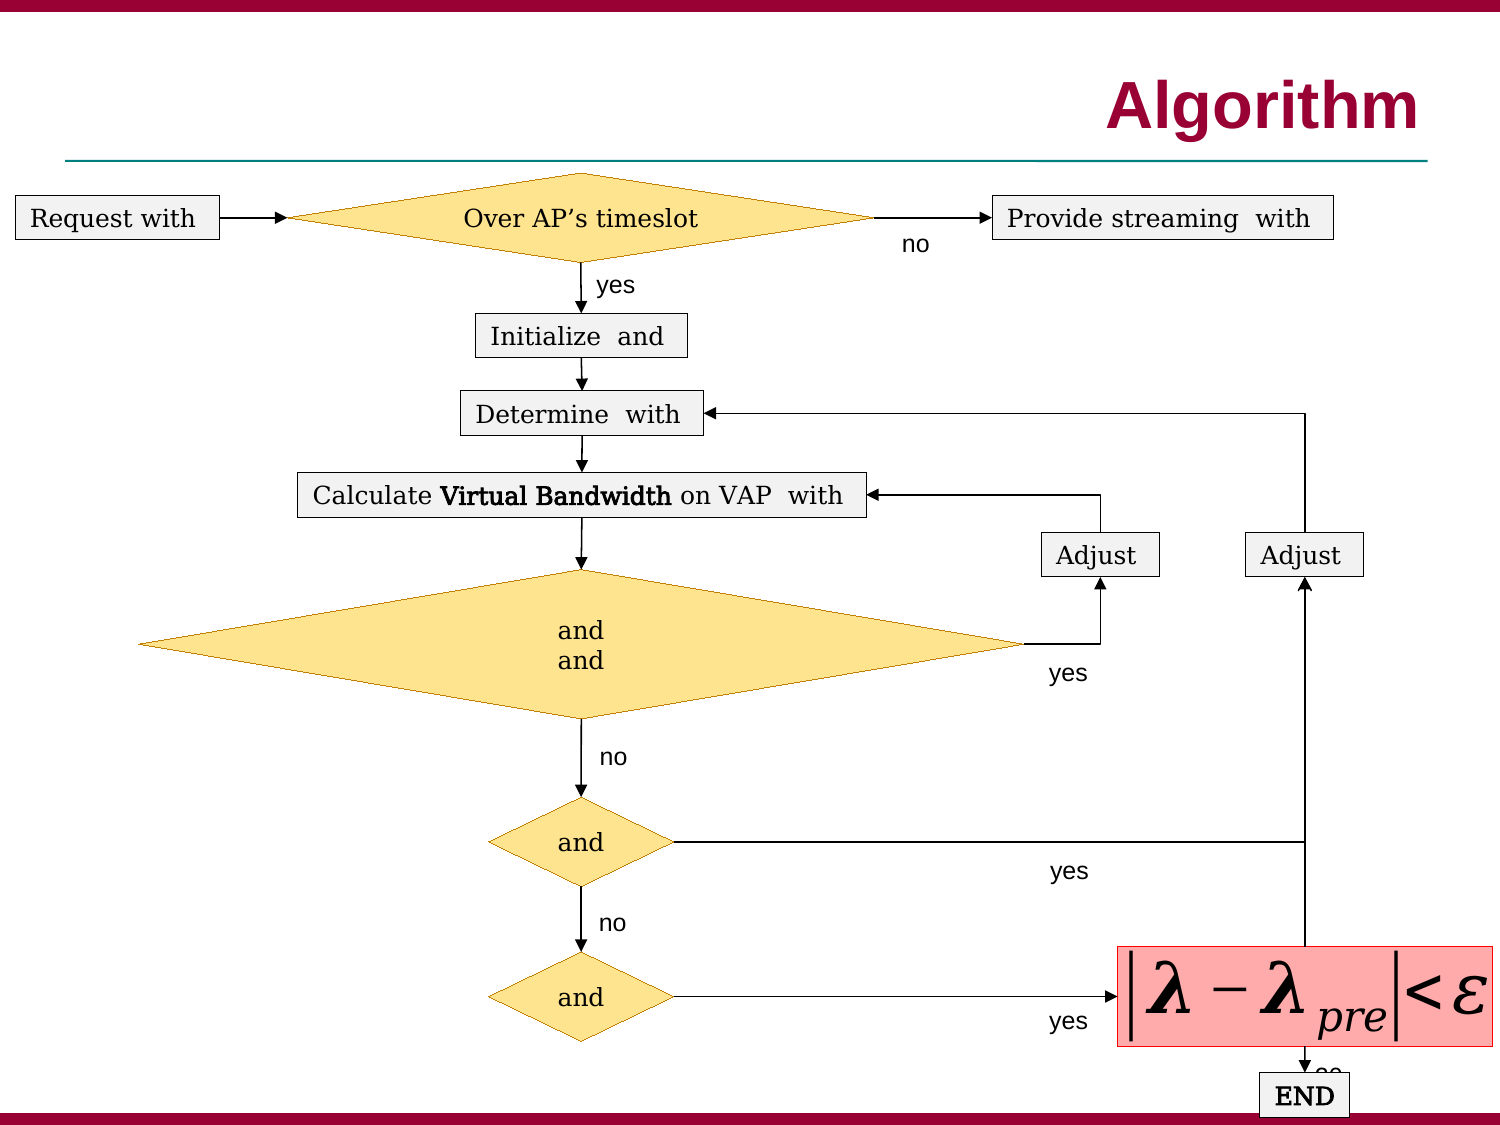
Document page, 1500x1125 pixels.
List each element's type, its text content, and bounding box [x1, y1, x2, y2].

title Algorithm [74, 36, 1436, 150]
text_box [5, 172, 1493, 1118]
